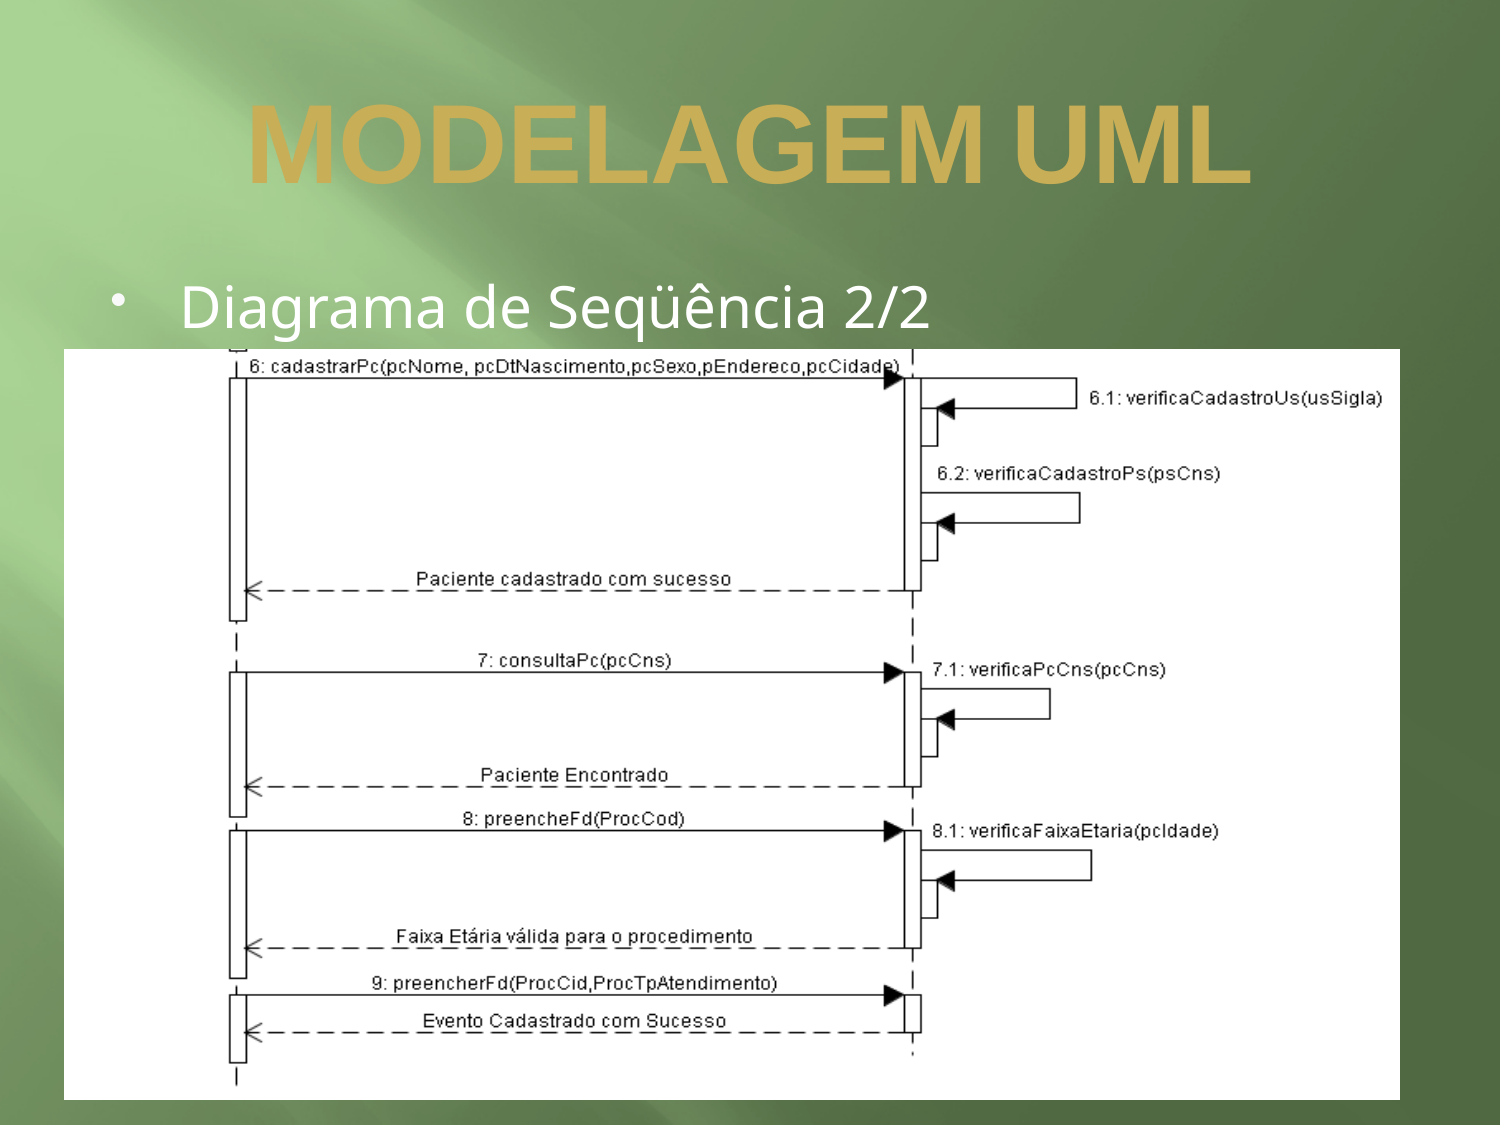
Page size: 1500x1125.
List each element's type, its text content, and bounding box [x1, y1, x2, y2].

title Modelagem UML [75, 45, 1425, 233]
text_box Diagrama de Seqüência 2/2 [75, 262, 1376, 349]
picture [64, 349, 1400, 1101]
